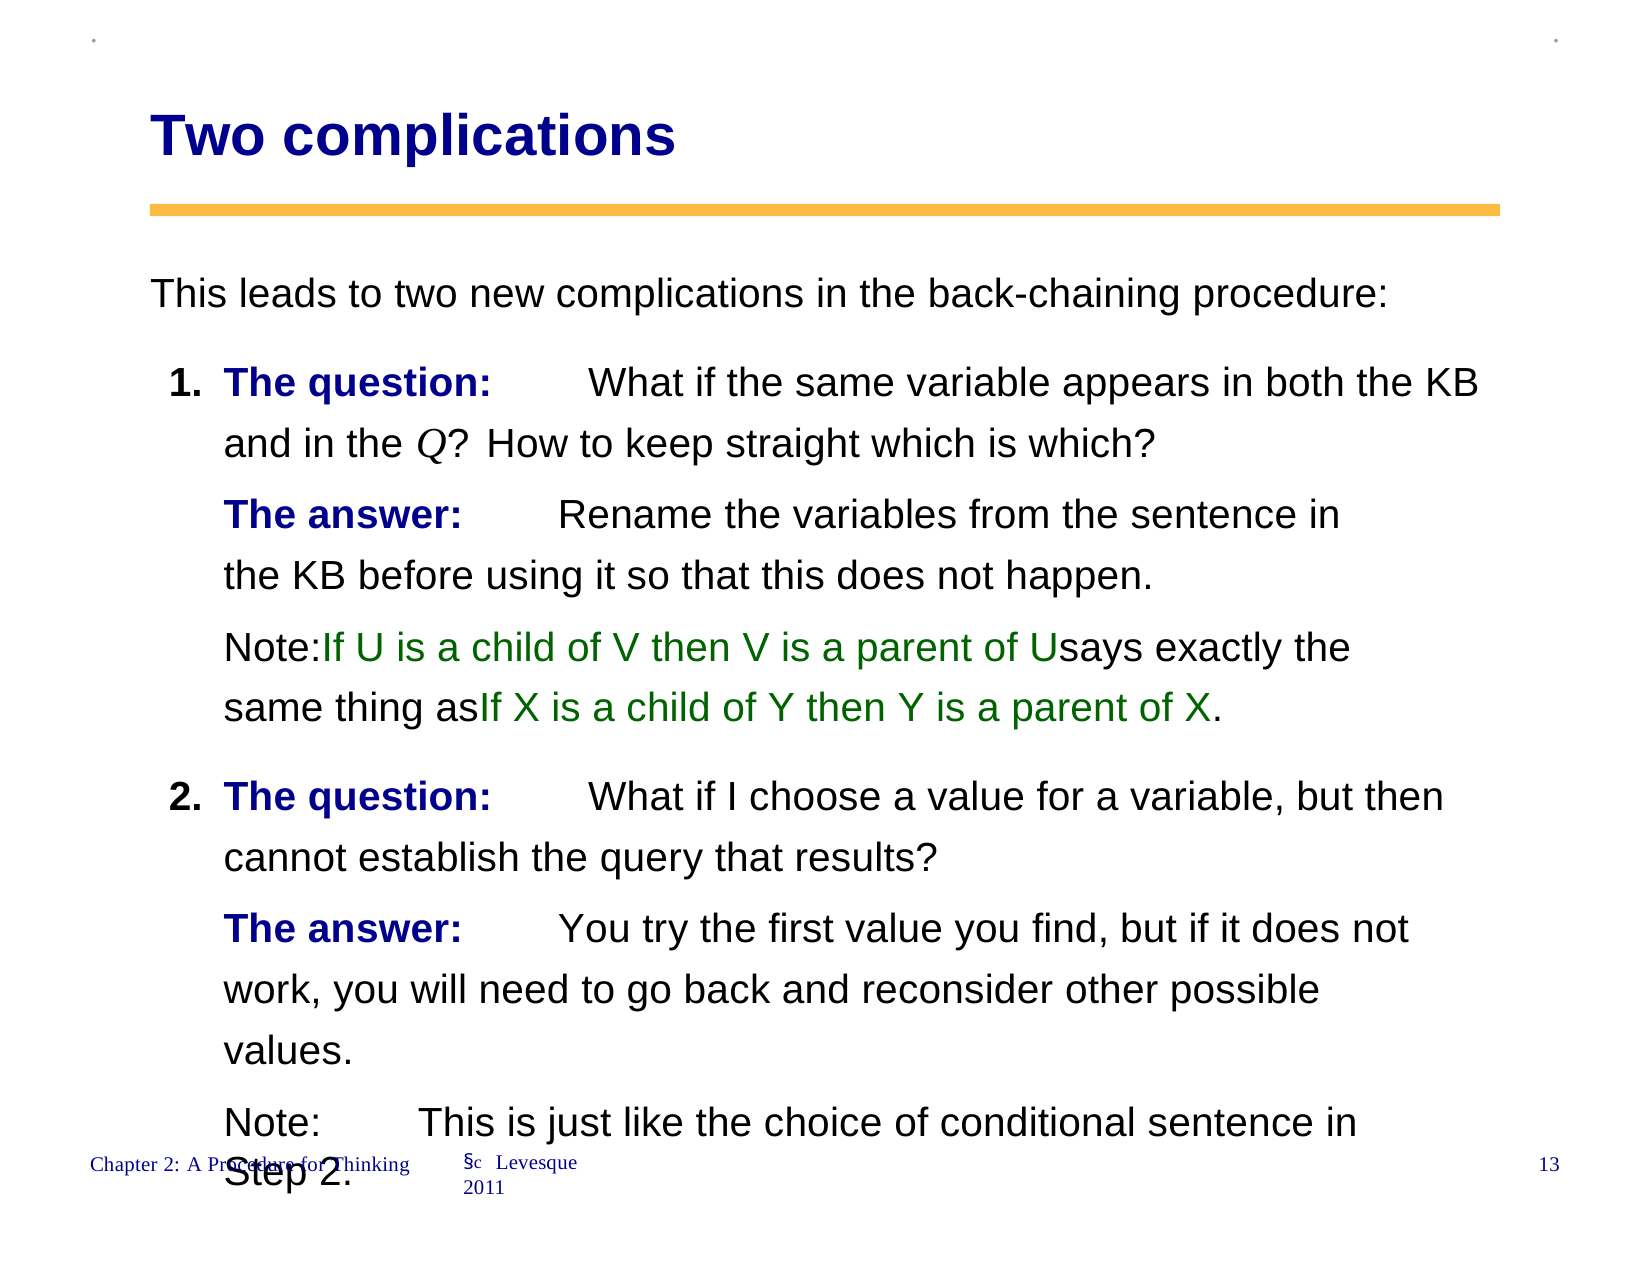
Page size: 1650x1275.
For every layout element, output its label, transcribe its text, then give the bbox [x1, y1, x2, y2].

slide_number 13 [1534, 1152, 1565, 1275]
text_box Two complications This leads to two new complications in the back-chaining procedure: The question: What if the same variable appears in both the KB and in the Q? How to keep straight which is which? The answer: Rename the variables from the sentence in the KB before using it so that this does not happen. Note:If U is a child of V then V is a parent of Usays exactly the same thing asIf X is a child of Y then Y is a parent of X. The question: What if I choose a value for a variable, but then cannot establish the query that results? The answer: You try the first value you find, but if it does not work, you will need to go back and reconsider other possible values. Note: This is just like the choice of conditional sentence in Step 2. [147, 96, 1499, 1194]
text_box . [1550, 11, 1563, 49]
footer §c Levesque 2011 [461, 1152, 623, 1275]
text_box . [87, 11, 100, 49]
text_box Chapter 2: A Procedure for Thinking [87, 1152, 413, 1176]
